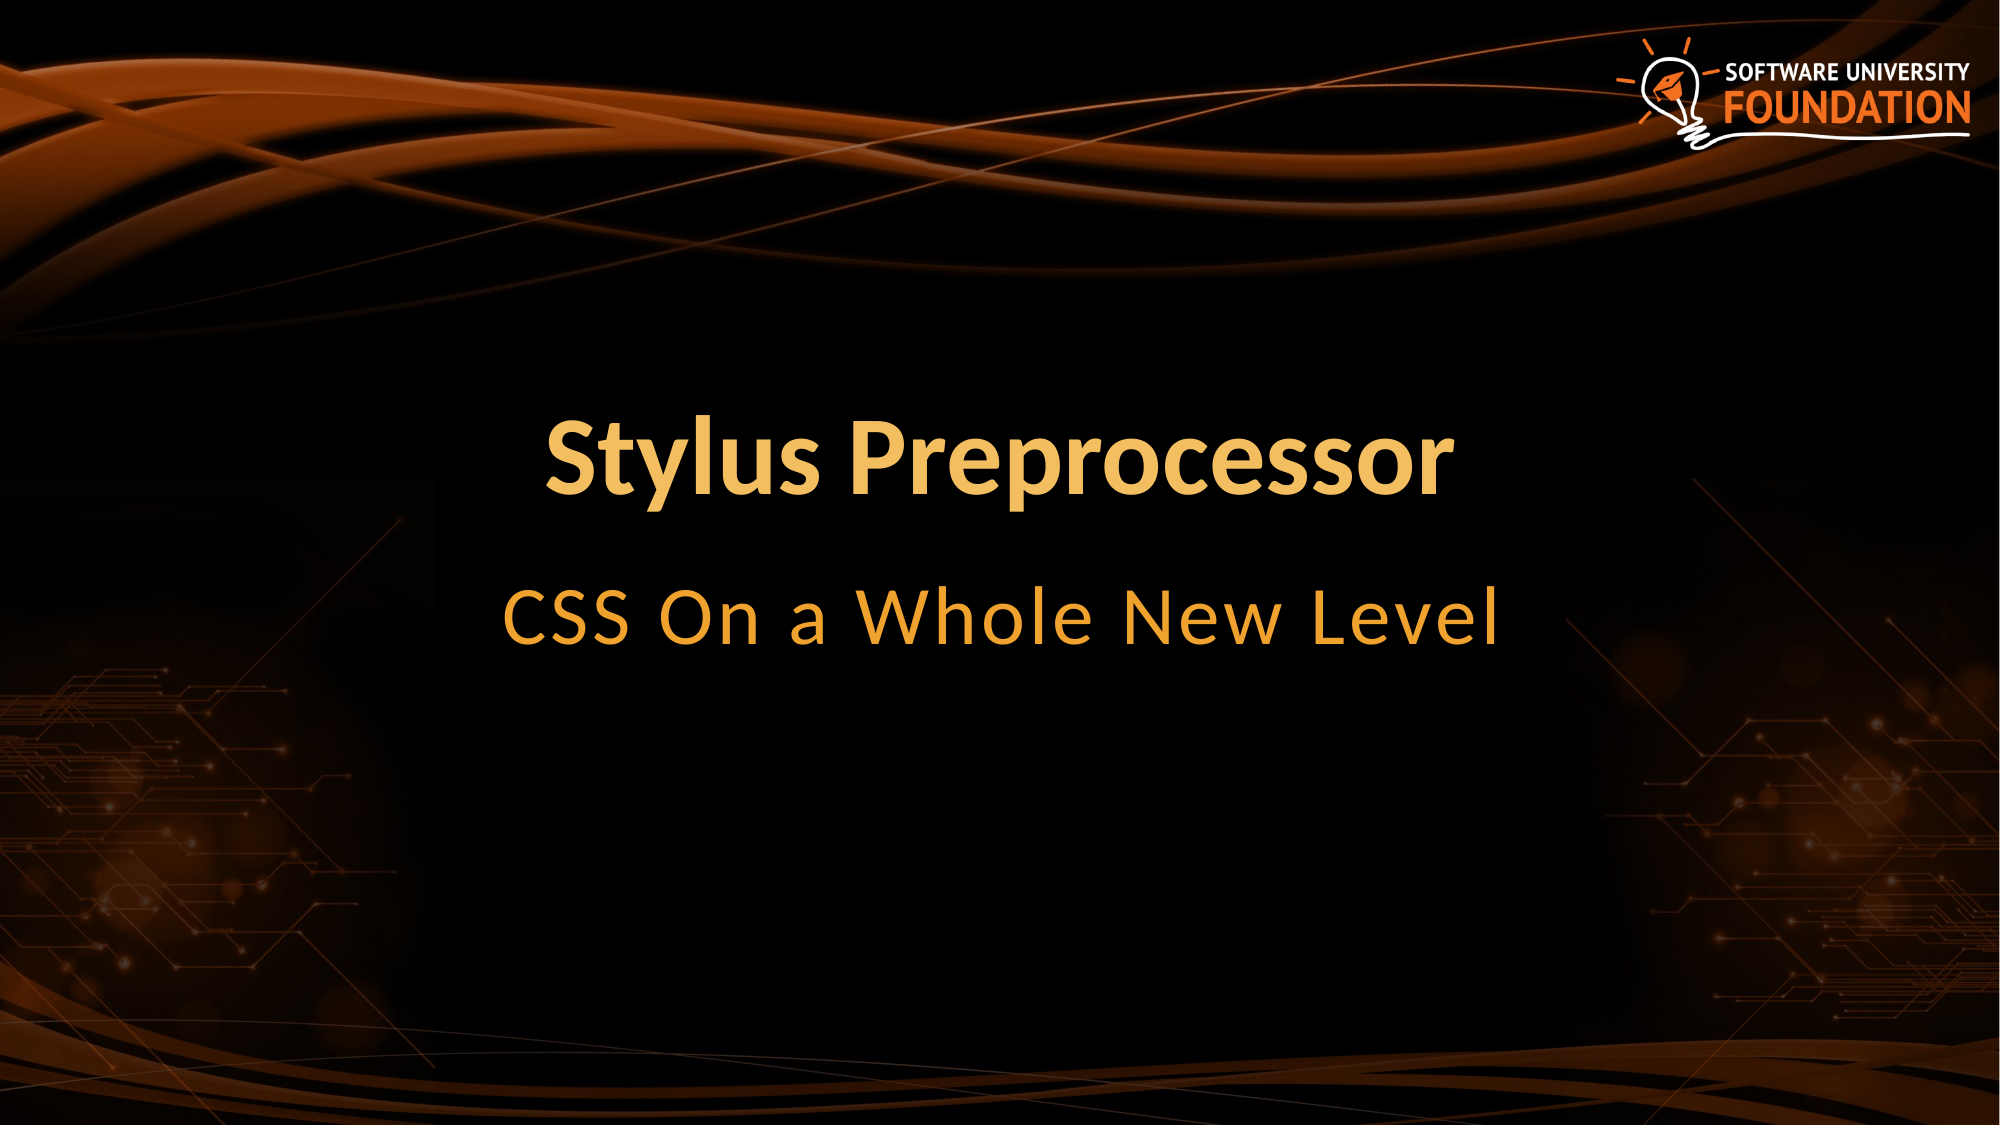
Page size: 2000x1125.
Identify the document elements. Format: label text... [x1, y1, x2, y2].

subtitle CSS On a Whole New Level [151, 549, 1852, 668]
picture [0, 0, 2000, 1125]
title Stylus Preprocessor [150, 390, 1851, 525]
